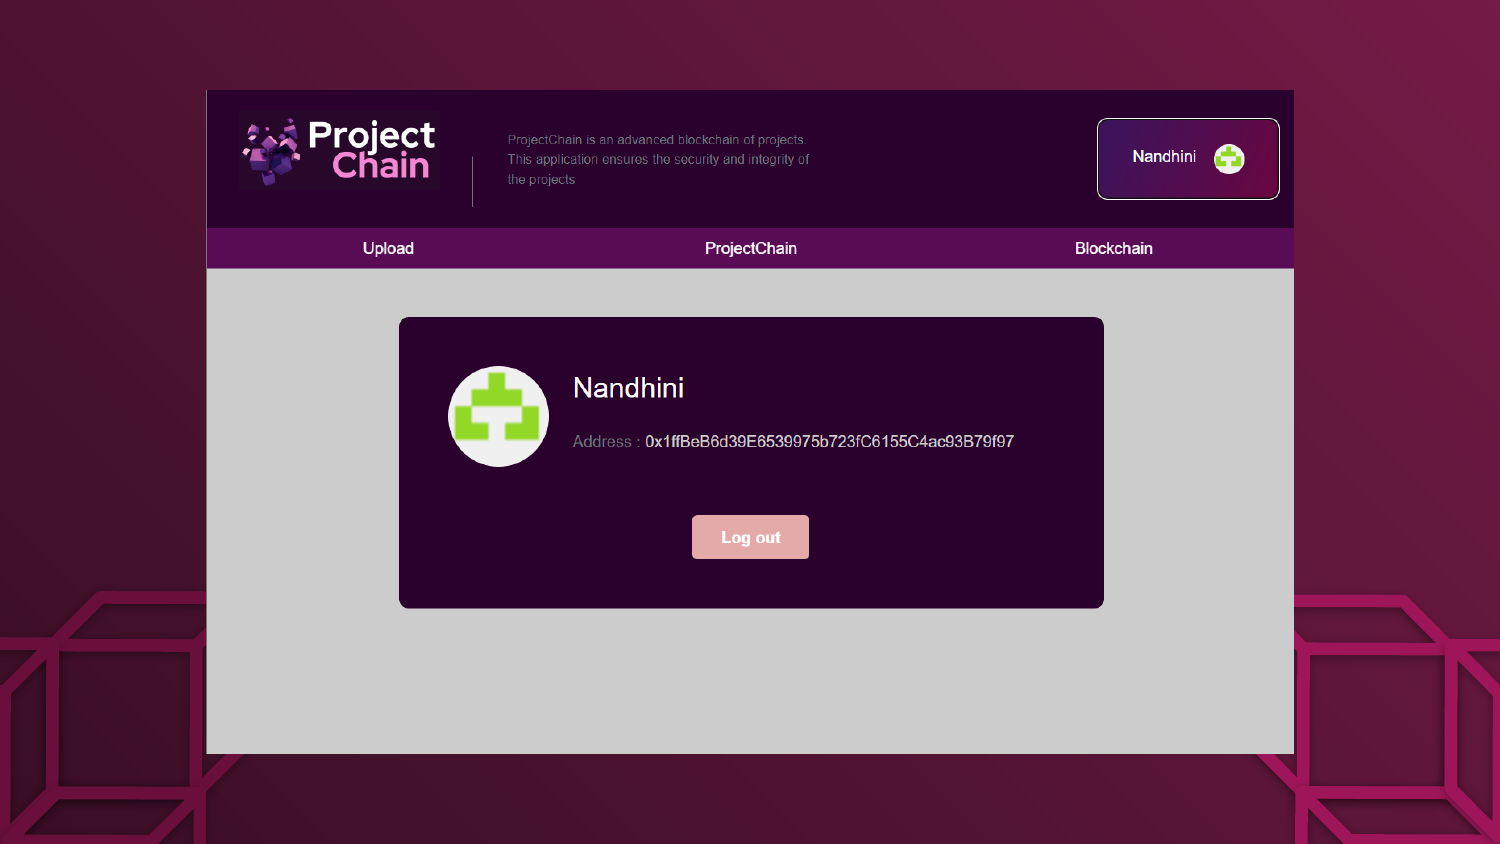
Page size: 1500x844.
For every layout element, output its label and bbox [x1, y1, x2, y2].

picture [206, 89, 1294, 754]
